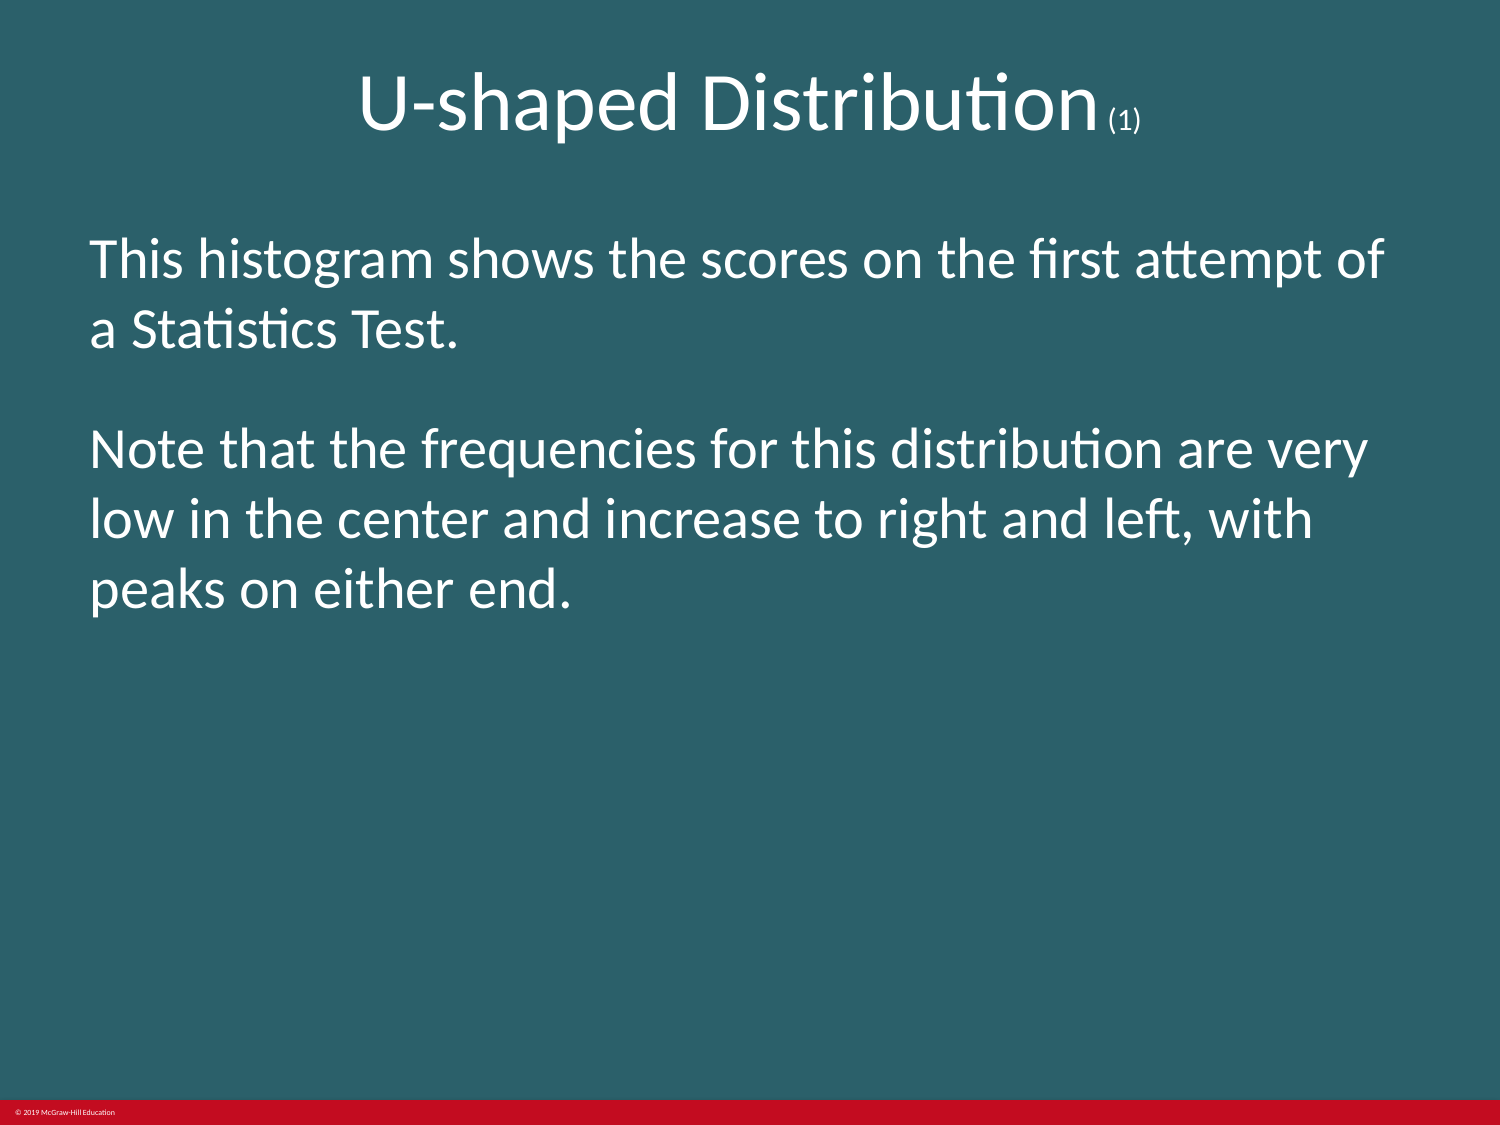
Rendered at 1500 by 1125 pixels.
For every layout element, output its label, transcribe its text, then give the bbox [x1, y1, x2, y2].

title U-shaped Distribution (1) [0, 0, 1500, 195]
list This histogram shows the scores on the first attempt of a Statistics Test. Note that the frequencies for this distribution are very low in the center and increase to right and left, with peaks on either end. [75, 212, 1425, 1075]
